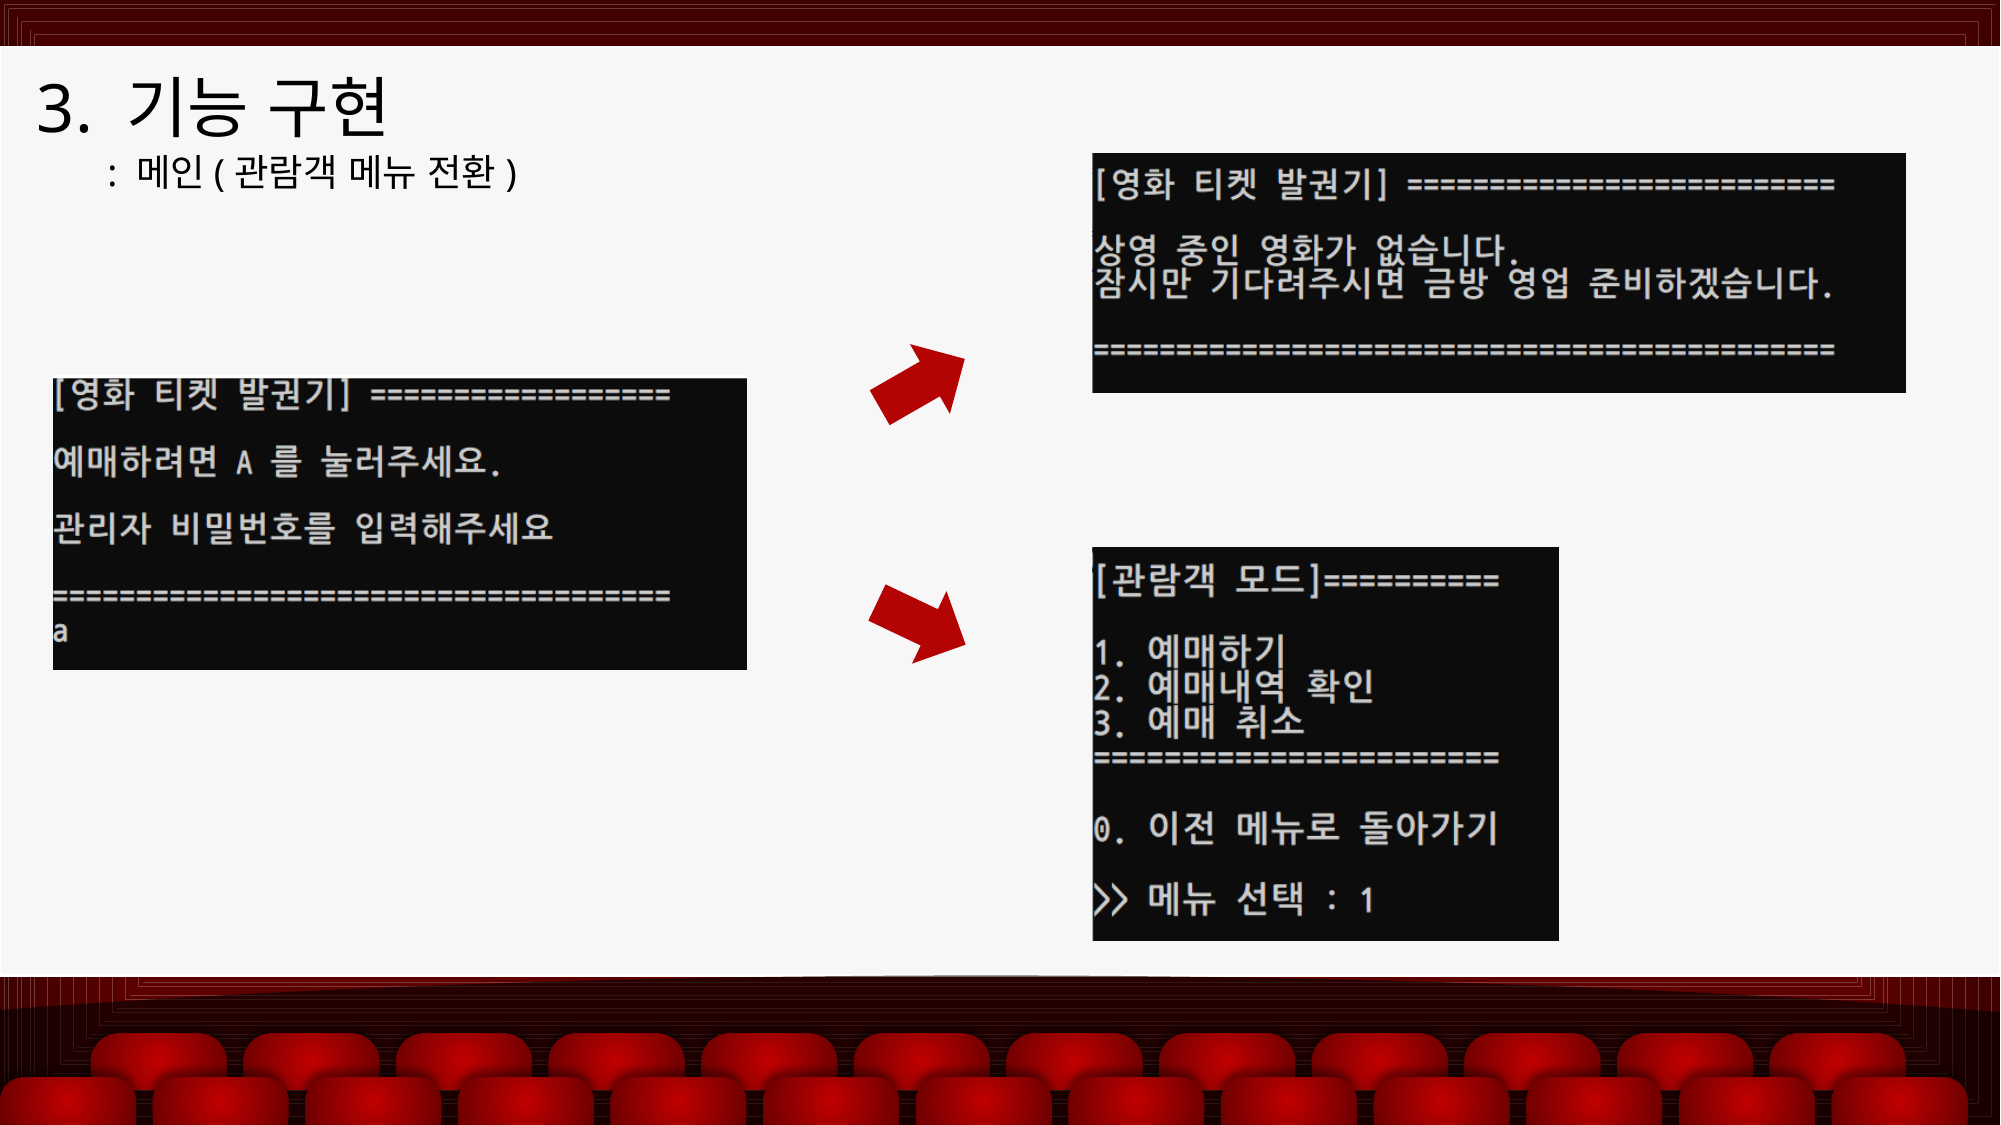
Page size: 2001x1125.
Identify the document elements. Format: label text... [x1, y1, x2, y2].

text_box [547, 1032, 686, 1091]
text_box [866, 583, 967, 666]
text_box [762, 1076, 901, 1125]
text_box [89, 1032, 228, 1091]
picture [1092, 547, 1559, 941]
text_box [394, 1032, 534, 1091]
text_box [0, 1076, 138, 1125]
text_box [1005, 1032, 1144, 1091]
text_box [1768, 1032, 1907, 1091]
text_box [1219, 1076, 1359, 1125]
text_box [242, 1032, 381, 1091]
picture [53, 375, 747, 670]
text_box [700, 1032, 839, 1091]
text_box [151, 1076, 290, 1125]
text_box 3. 기능 구현 [21, 2, 1747, 220]
text_box [1525, 1076, 1664, 1125]
text_box [1372, 1076, 1511, 1125]
text_box [852, 1032, 991, 1091]
text_box [914, 1076, 1053, 1125]
text_box [868, 342, 967, 427]
picture [1092, 153, 1906, 393]
text_box [1067, 1076, 1206, 1125]
text_box [1677, 1076, 1816, 1125]
text_box [1830, 1076, 1969, 1125]
text_box [1463, 1032, 1602, 1091]
text_box [456, 1076, 595, 1125]
text_box [1310, 1032, 1449, 1091]
text_box [0, 46, 2000, 977]
text_box : 메인(관람객 메뉴 전환) [92, 141, 532, 202]
text_box [0, 974, 2000, 1125]
text_box [1158, 1032, 1297, 1091]
text_box [304, 1076, 443, 1125]
text_box [609, 1076, 748, 1125]
text_box [1616, 1032, 1755, 1091]
